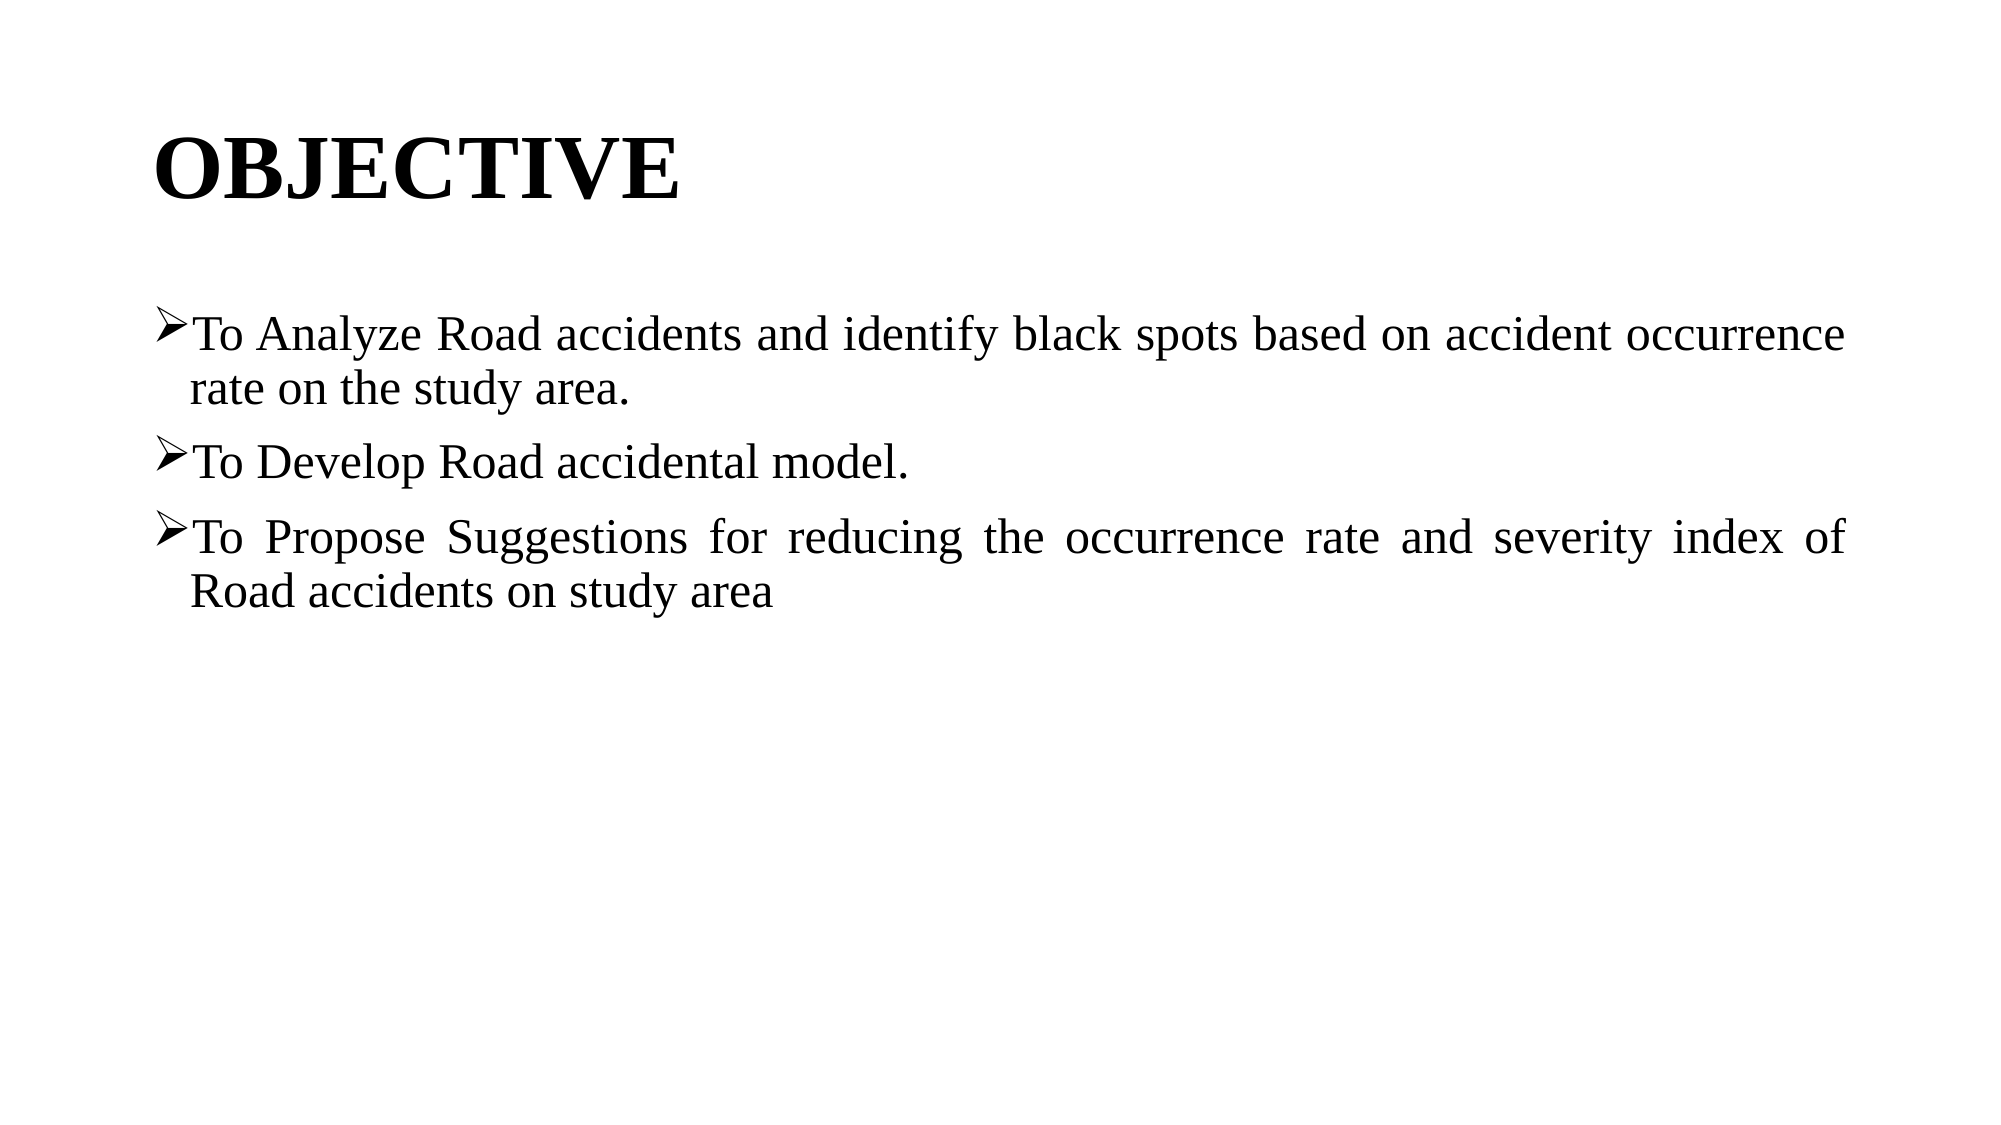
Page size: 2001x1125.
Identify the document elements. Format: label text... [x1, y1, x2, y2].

title OBJECTIVE [137, 59, 1863, 278]
list To Analyze Road accidents and identify black spots based on accident occurrence rate on the study area. To Develop Road accidental model. To Propose Suggestions for reducing the occurrence rate and severity index of Road accidents on study area [137, 299, 1863, 1014]
